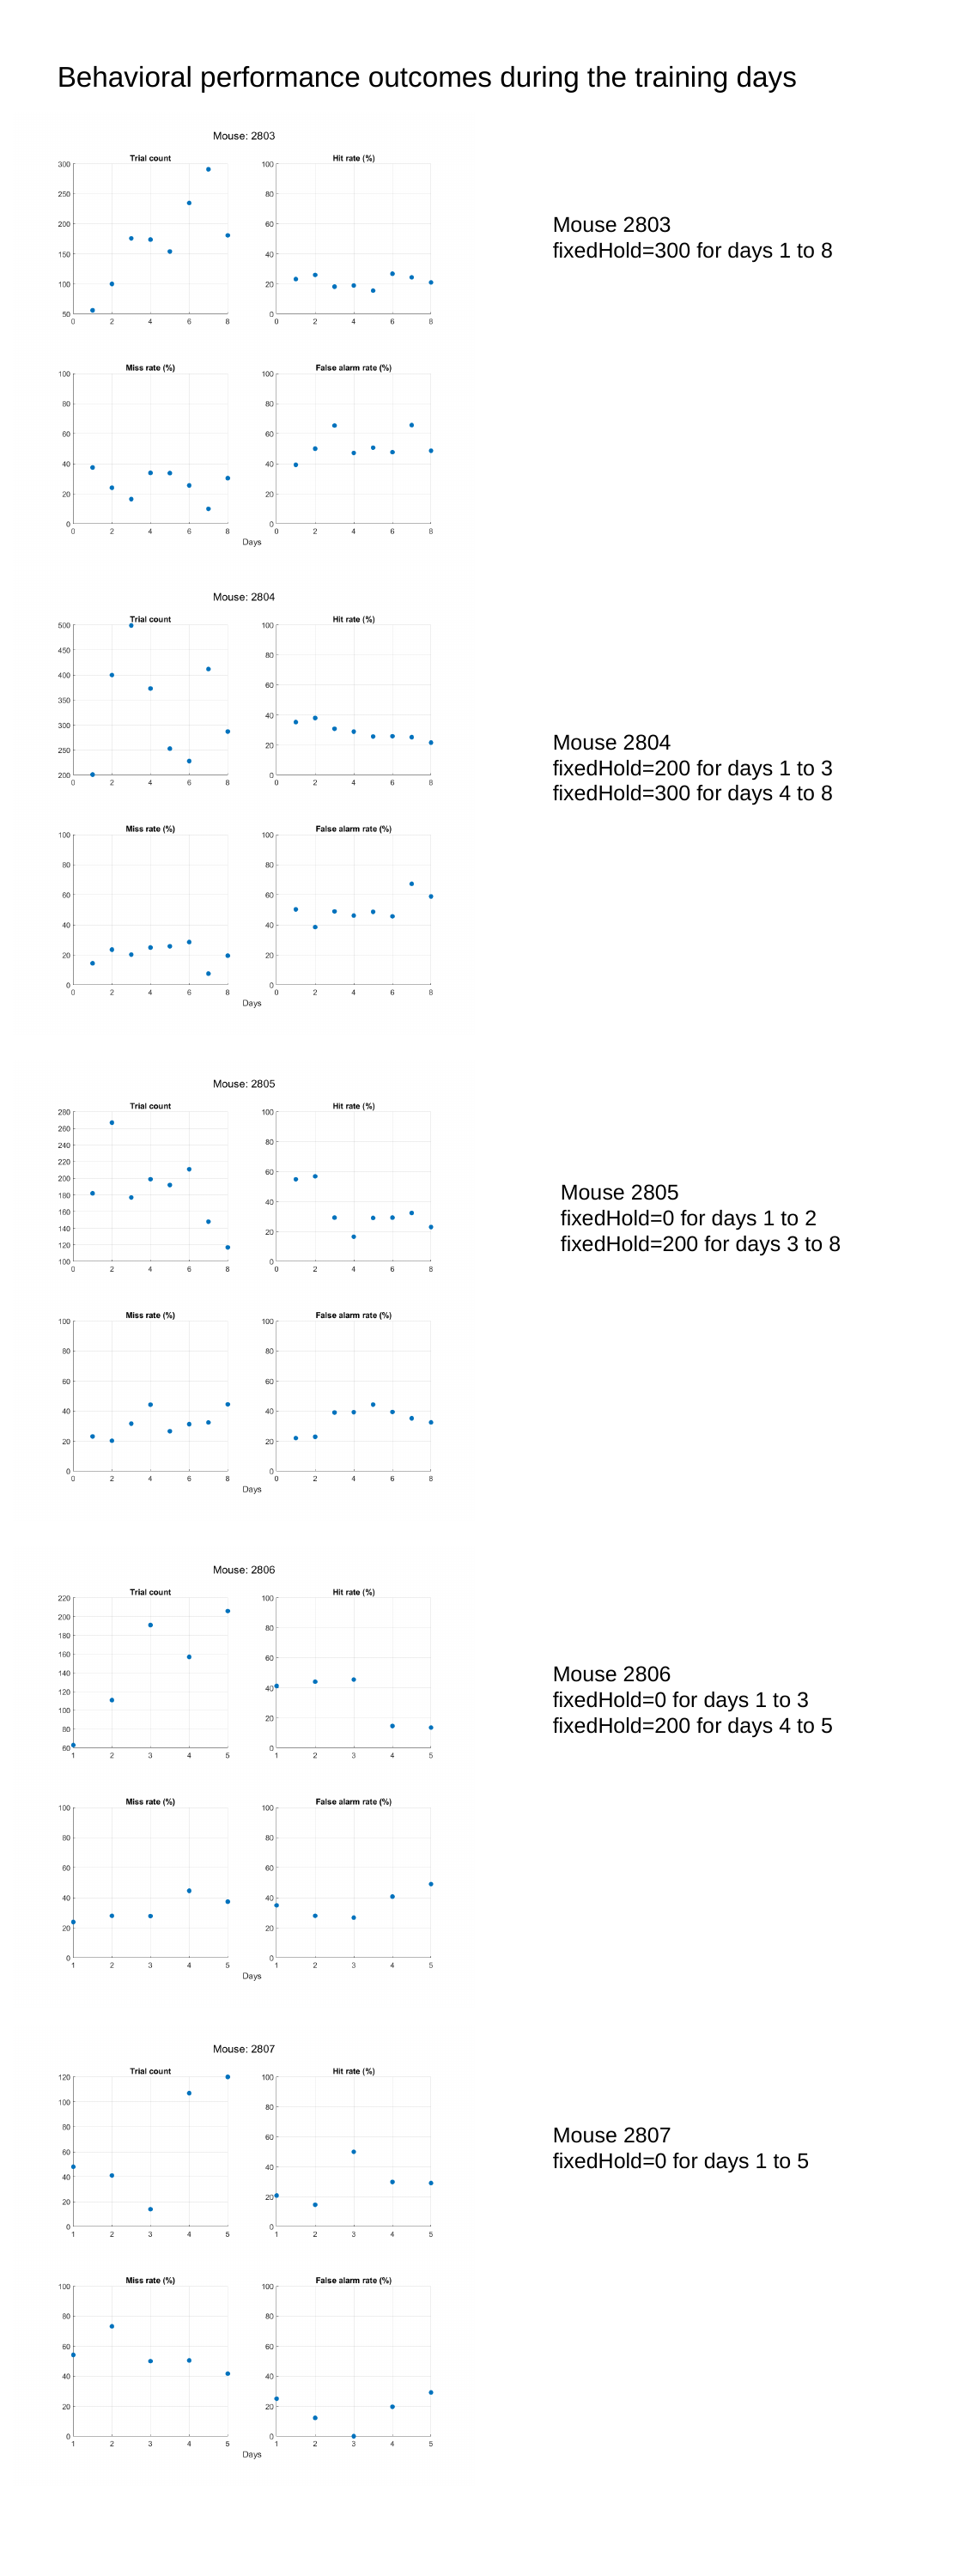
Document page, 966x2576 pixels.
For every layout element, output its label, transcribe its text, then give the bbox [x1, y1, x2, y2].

picture [13, 1546, 475, 2008]
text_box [539, 204, 855, 2180]
text_box Behavioral performance outcomes during the training days [45, 52, 880, 100]
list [13, 112, 475, 573]
picture [13, 1060, 475, 1521]
picture [13, 2025, 475, 2486]
picture [13, 573, 475, 1035]
